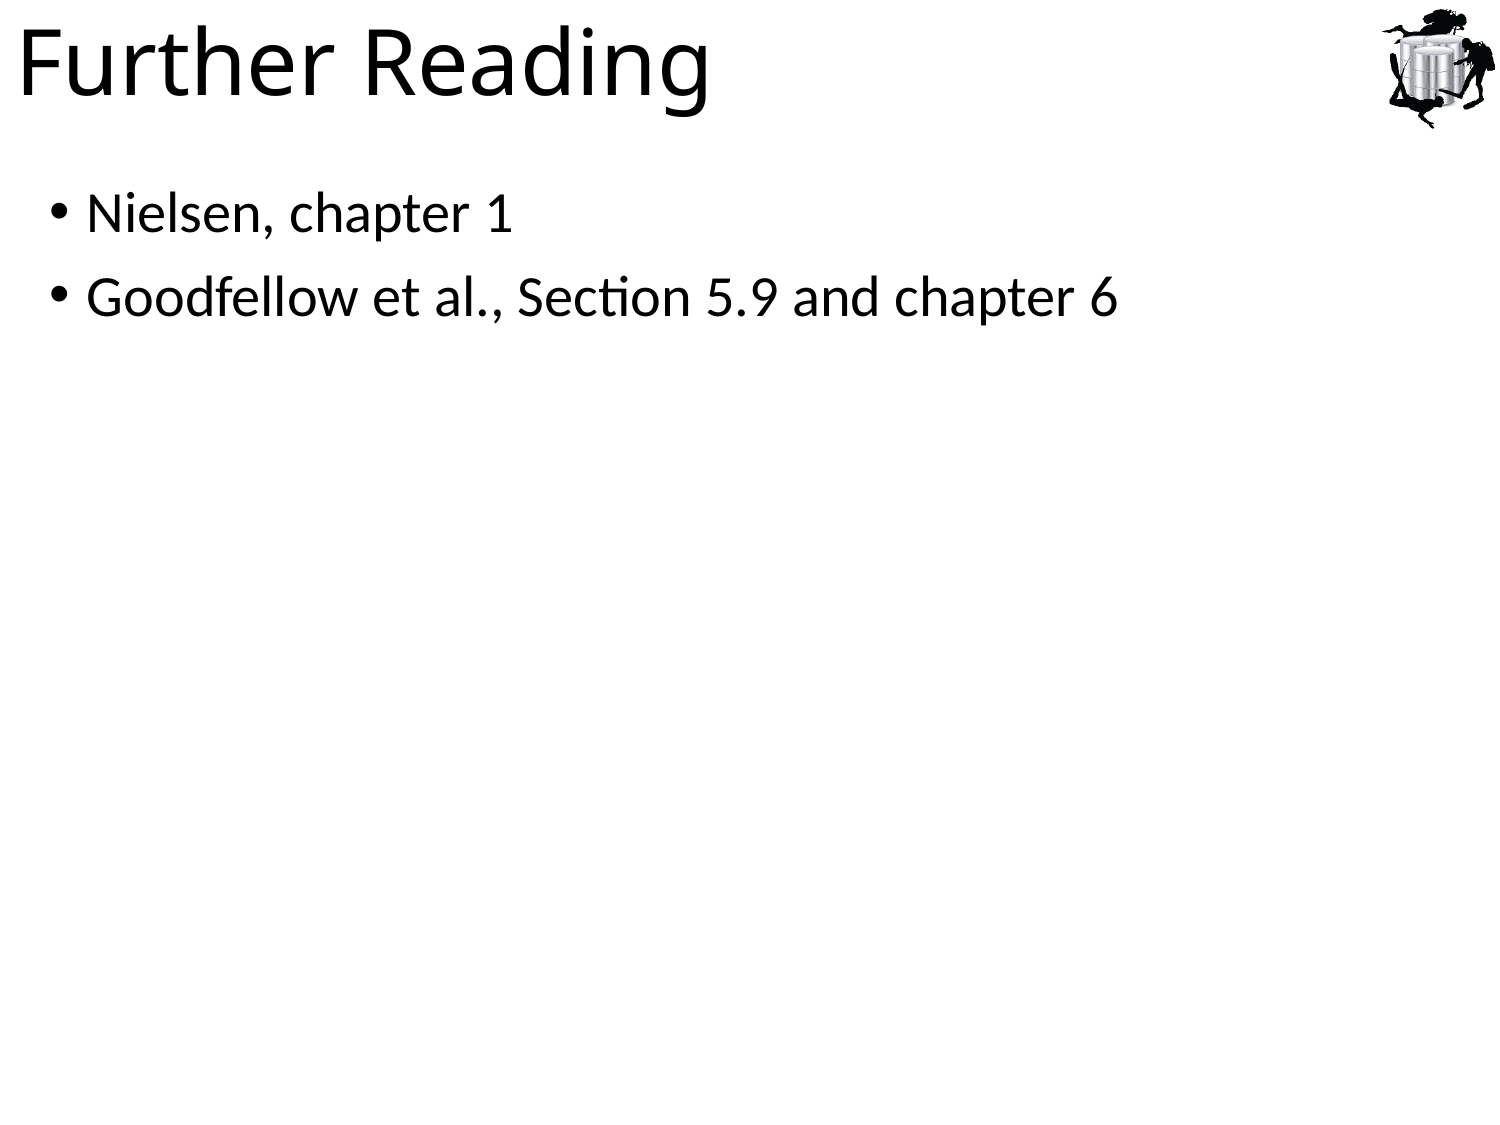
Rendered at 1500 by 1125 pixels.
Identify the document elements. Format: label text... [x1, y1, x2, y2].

picture [1377, 5, 1498, 131]
list Nielsen, chapter 1 Goodfellow et al., Section 5.9 and chapter 6 [34, 174, 1482, 1014]
title Further Reading [0, 0, 1377, 131]
